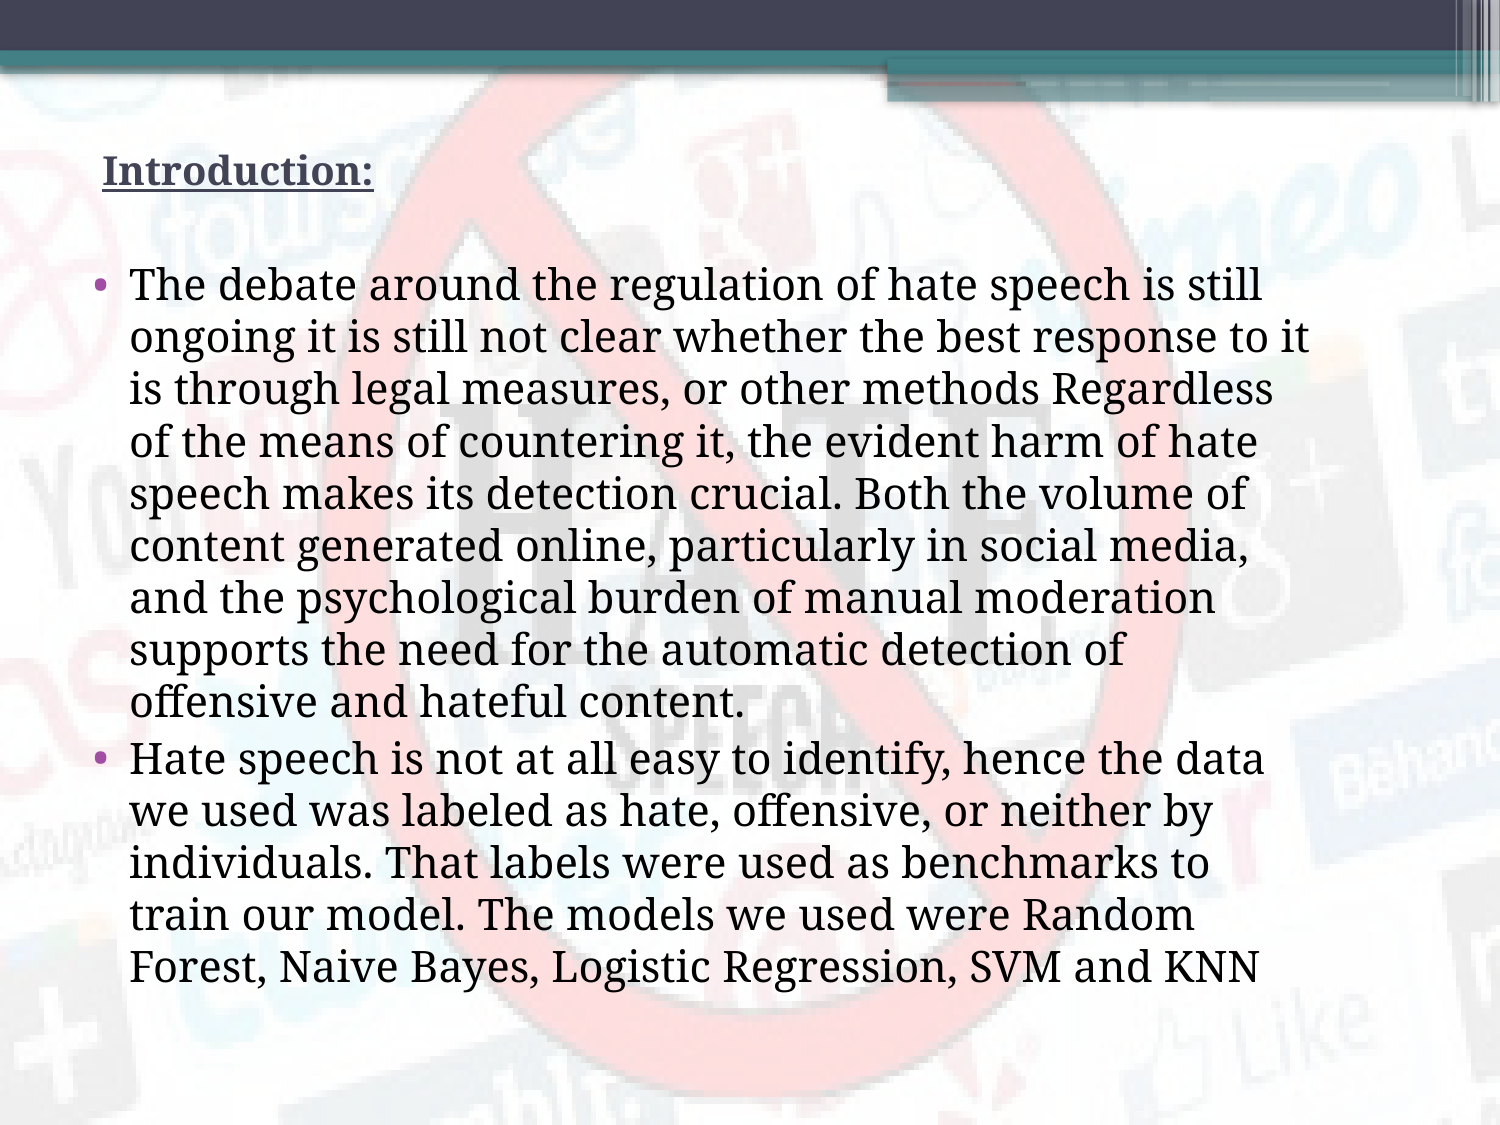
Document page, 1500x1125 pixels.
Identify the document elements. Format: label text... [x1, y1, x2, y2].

list The debate around the regulation of hate speech is still ongoing it is still not clear whether the best response to it is through legal measures, or other methods Regardless of the means of countering it, the evident harm of hate speech makes its detection crucial. Both the volume of content generated online, particularly in social media, and the psychological burden of manual moderation supports the need for the automatic detection of offensive and hateful content. Hate speech is not at all easy to identify, hence the data we used was labeled as hate, offensive, or neither by individuals. That labels were used as benchmarks to train our model. The models we used were Random Forest, Naive Bayes, Logistic Regression, SVM and KNN [62, 249, 1338, 1013]
title Introduction: [87, 137, 1438, 250]
